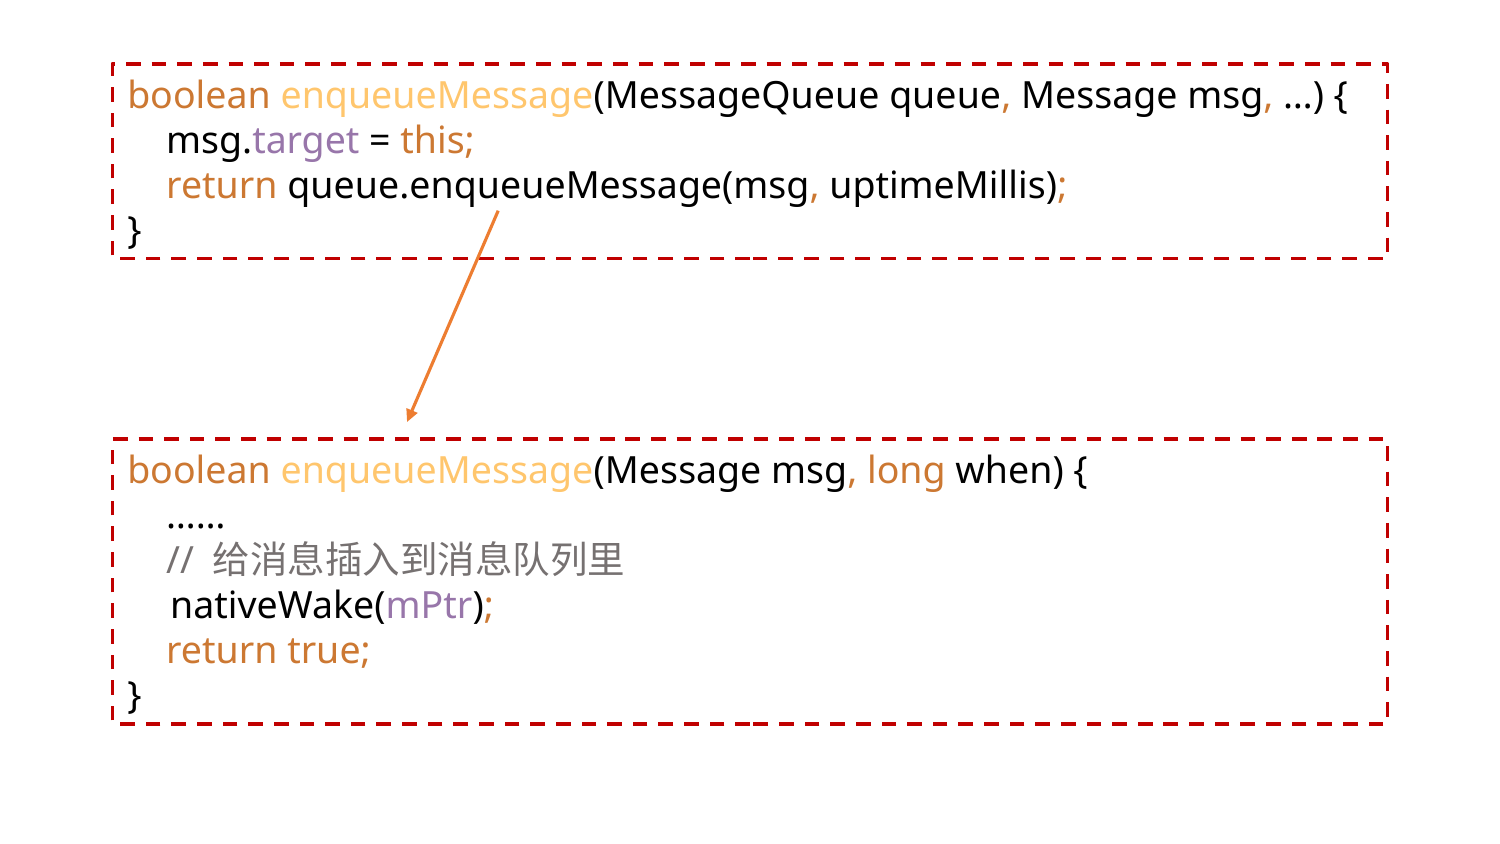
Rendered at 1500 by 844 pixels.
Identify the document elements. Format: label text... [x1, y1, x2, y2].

text_box boolean enqueueMessage(MessageQueue queue, Message msg, …) { msg.target = this; return queue.enqueueMessage(msg, uptimeMillis); } [112, 63, 1388, 259]
text_box boolean enqueueMessage(Message msg, long when) { …… // 给消息插入到消息队列里 nativeWake(mPtr); return true; } [112, 439, 1388, 724]
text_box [407, 210, 499, 422]
